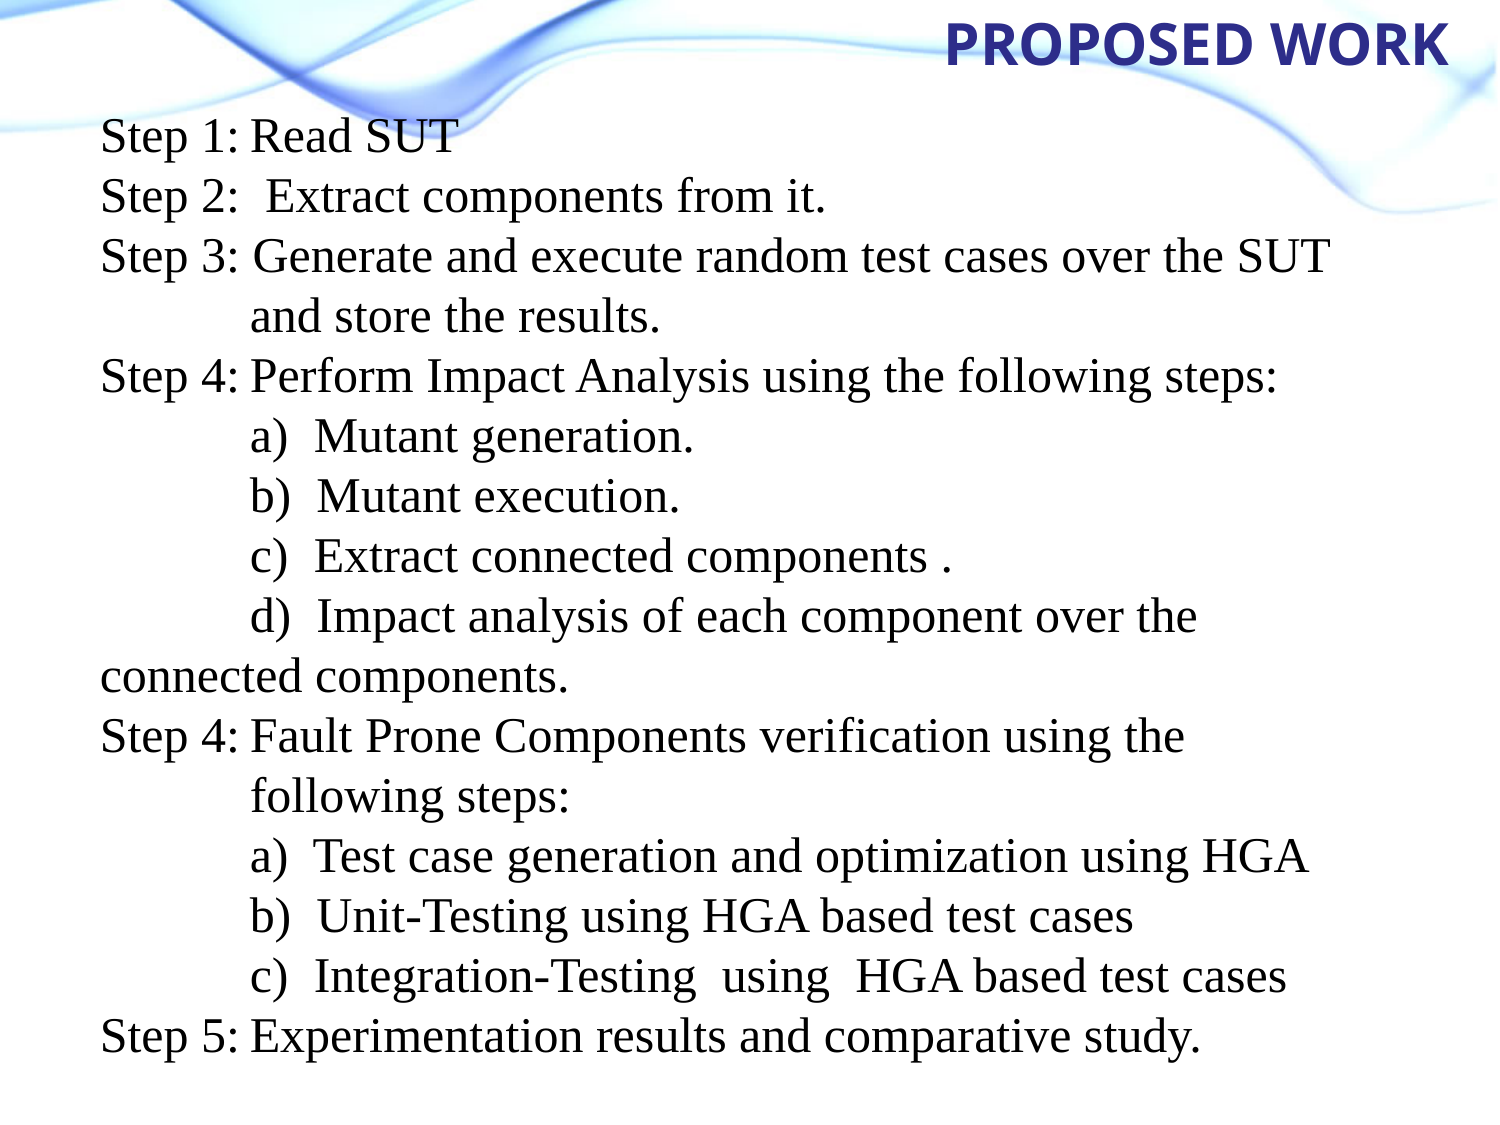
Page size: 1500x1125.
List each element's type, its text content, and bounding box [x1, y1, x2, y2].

text_box Step 1: Read SUT Step 2: Extract components from it. Step 3: Generate and execute random test cases over the SUT and store the results. Step 4: Perform Impact Analysis using the following steps: a) Mutant generation. b) Mutant execution. c) Extract connected components . d) Impact analysis of each component over the connected components. Step 4: Fault Prone Components verification using the following steps: a) Test case generation and optimization using HGA b) Unit-Testing using HGA based test cases c) Integration-Testing using HGA based test cases Step 5: Experimentation results and comparative study. [85, 94, 1397, 1070]
text_box Proposed WORK [893, 0, 1500, 85]
picture [0, 0, 1500, 1125]
